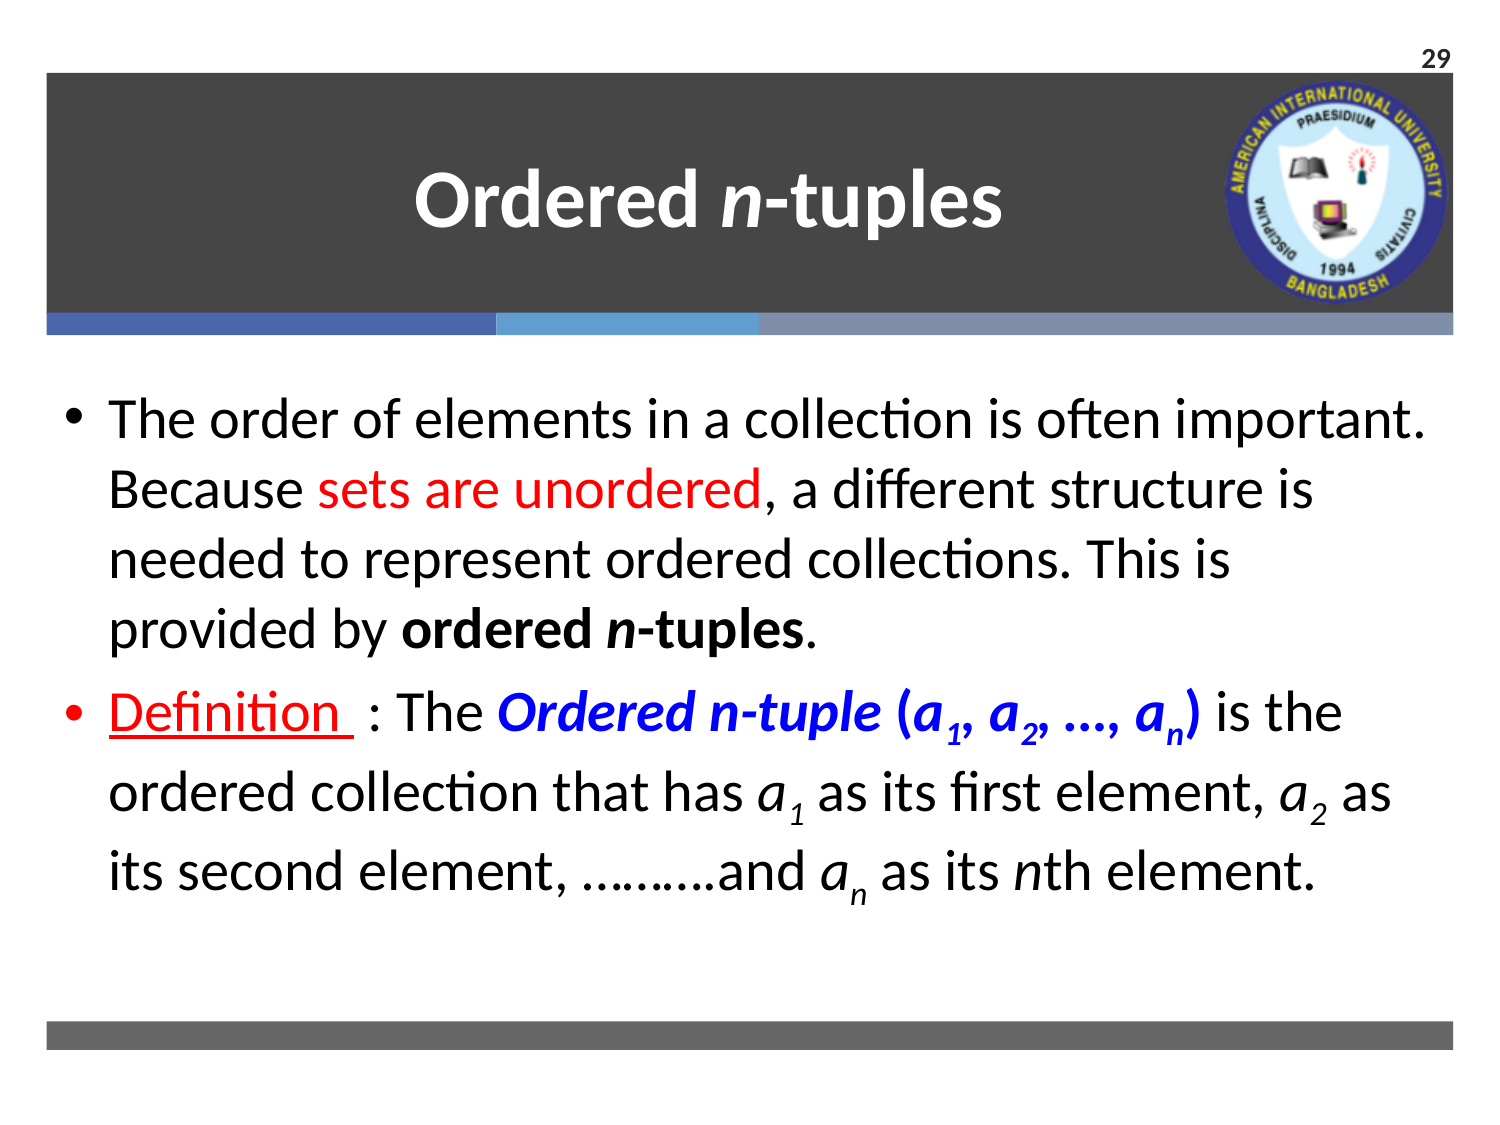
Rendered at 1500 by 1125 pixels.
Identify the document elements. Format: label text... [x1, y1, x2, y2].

picture [1220, 75, 1454, 310]
text_box The order of elements in a collection is often important. Because sets are unordered, a different structure is needed to represent ordered collections. This is provided by ordered n-tuples. Definition : The Ordered n-tuple (a1, a2, …, an) is the ordered collection that has a1 as its first element, a2 as its second element, ……….and an as its nth element. [48, 373, 1446, 920]
title Ordered n-tuples [69, 73, 1351, 253]
slide_number 29 [1362, 27, 1466, 87]
